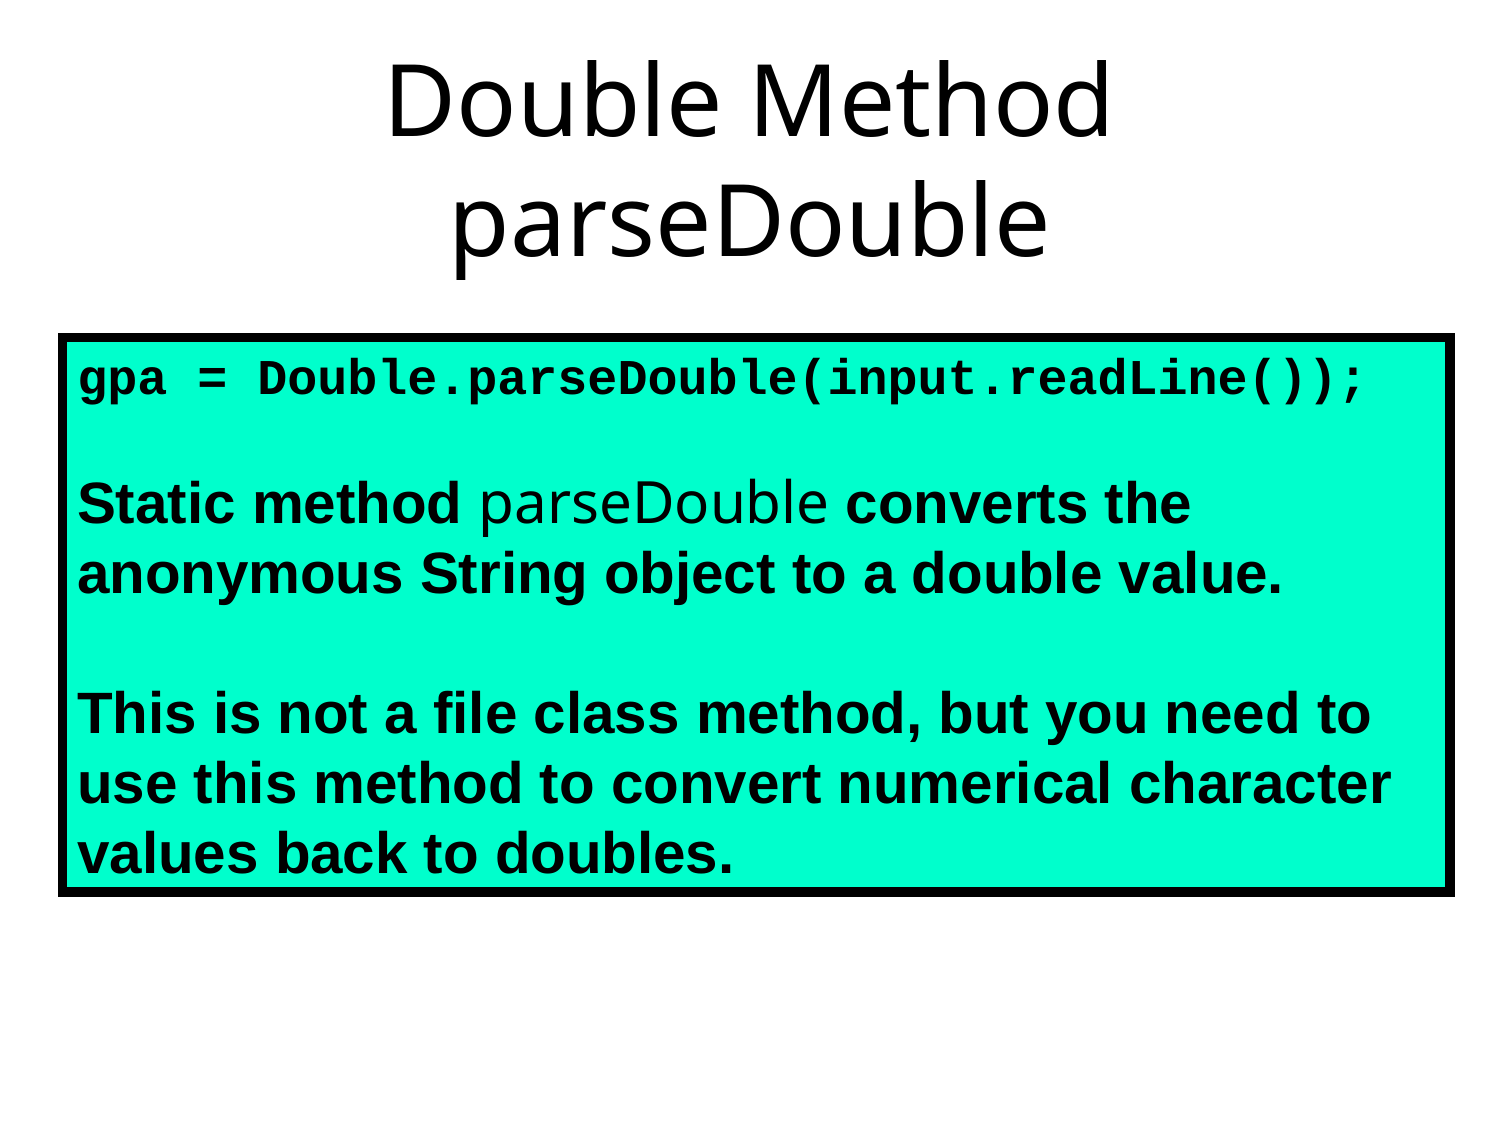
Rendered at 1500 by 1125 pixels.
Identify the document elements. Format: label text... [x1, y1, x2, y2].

text_box gpa = Double.parseDouble(input.readLine()); Static method parseDouble converts the anonymous String object to a double value. This is not a file class method, but you need to use this method to convert numerical character values back to doubles. [62, 337, 1450, 893]
title Double Method parseDouble [0, 0, 1500, 313]
